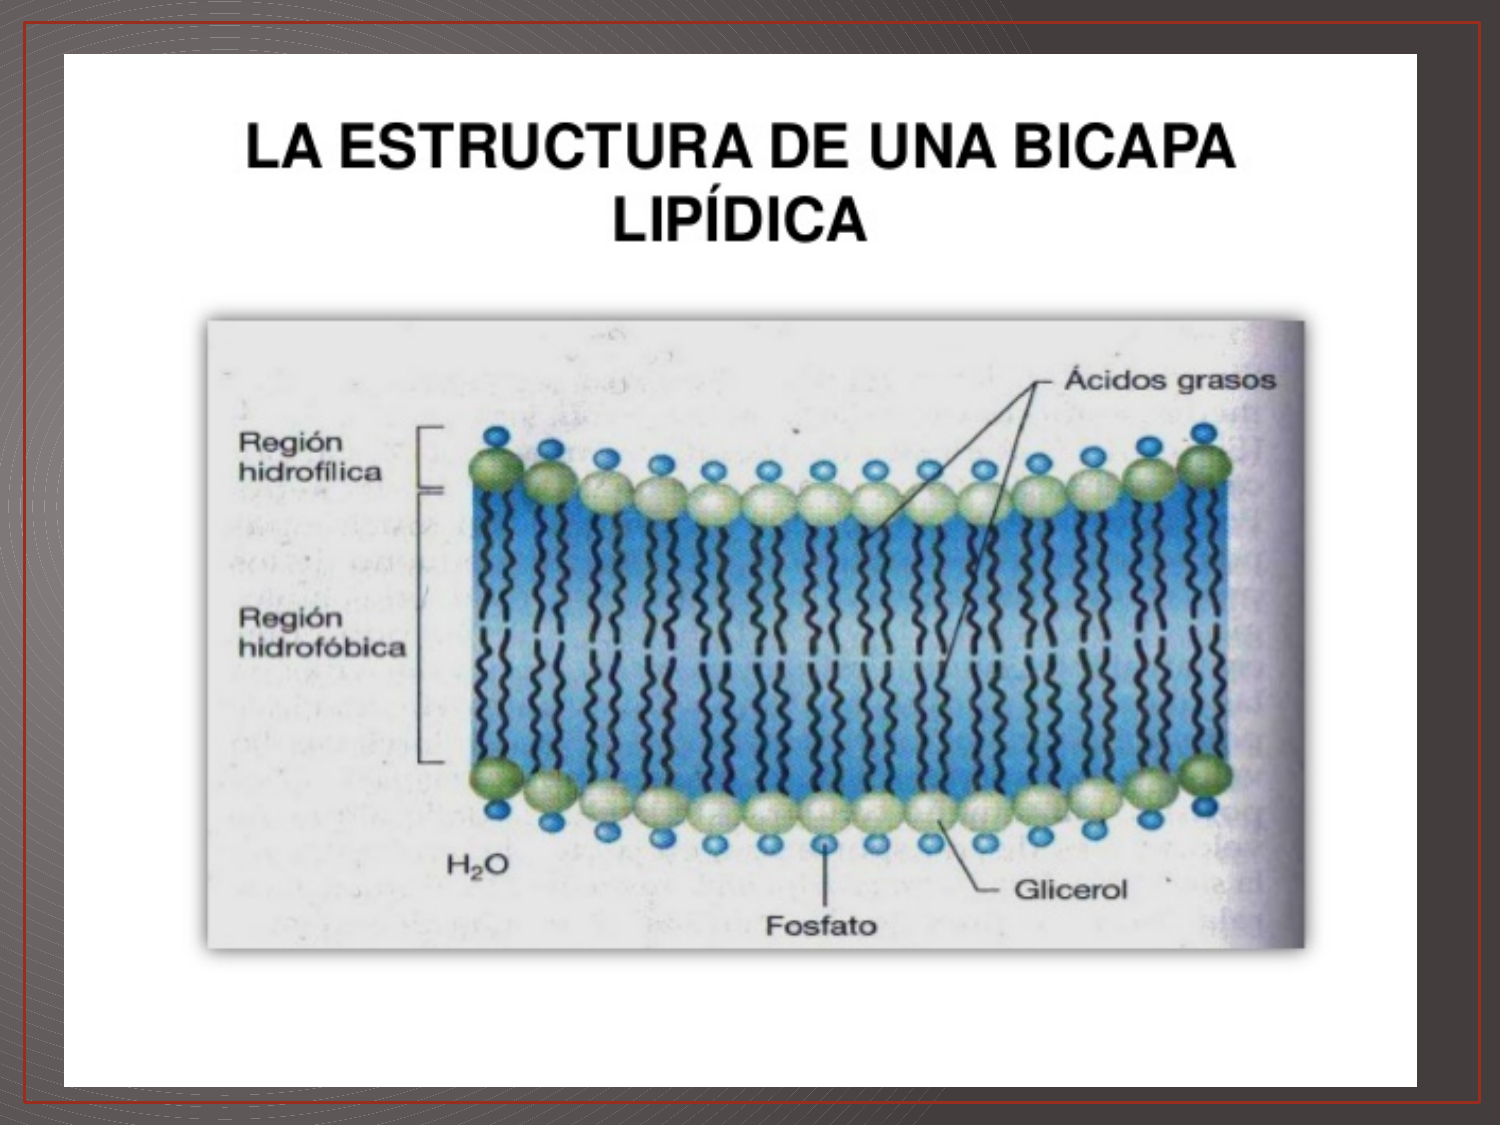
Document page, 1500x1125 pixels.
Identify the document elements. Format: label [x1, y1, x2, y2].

list [64, 54, 1417, 1087]
